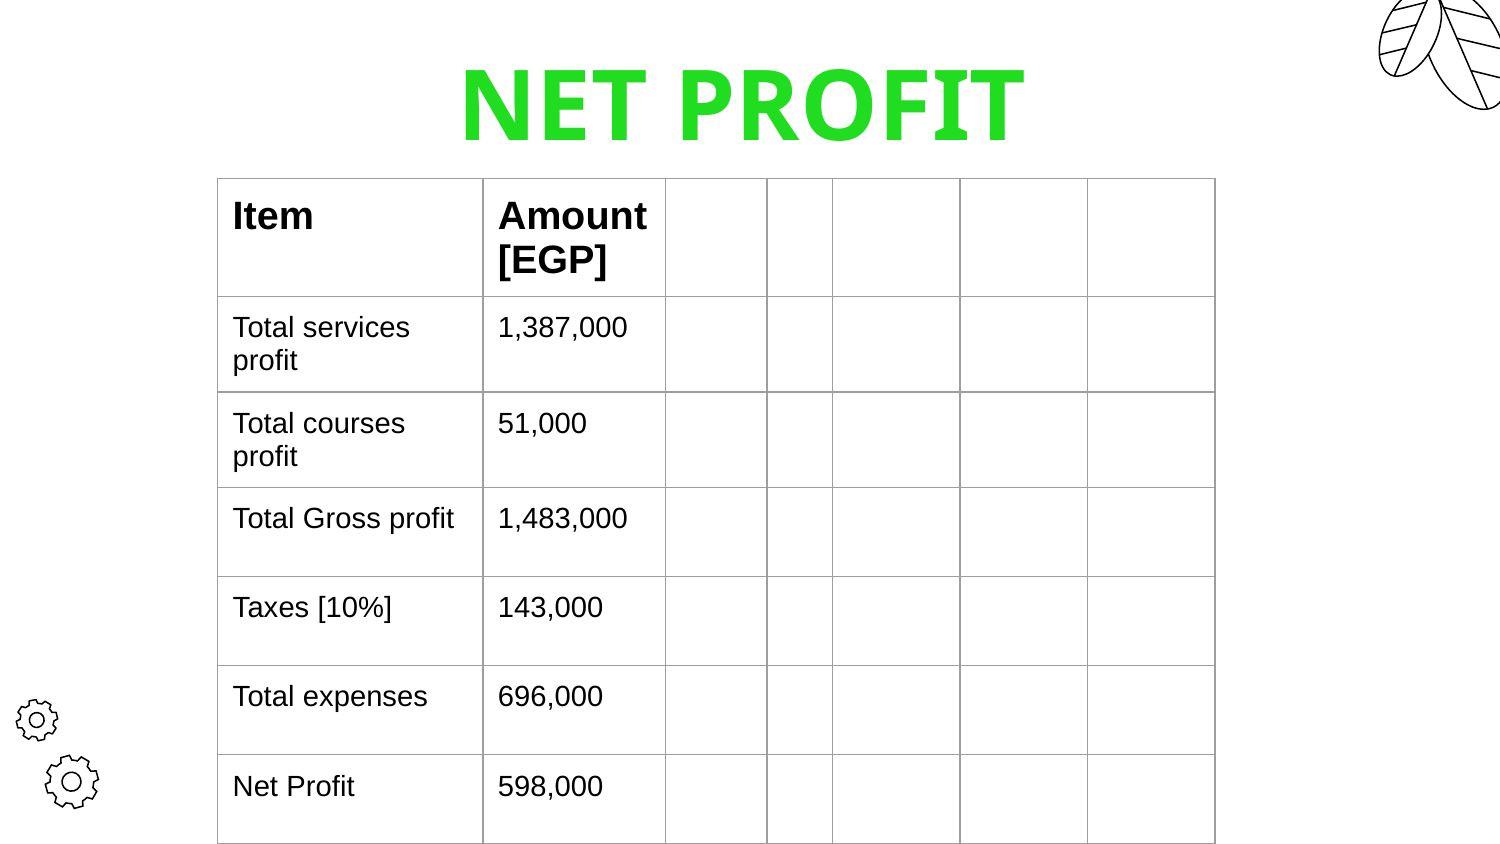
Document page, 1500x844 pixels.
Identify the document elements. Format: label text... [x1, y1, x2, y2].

table_cell [768, 666, 832, 754]
table_cell [833, 488, 959, 576]
table_cell [833, 755, 959, 843]
table_cell 696,000 [484, 666, 665, 754]
table_cell [1088, 297, 1214, 391]
table_cell [1088, 577, 1214, 665]
table_cell 1,387,000 [484, 297, 665, 391]
table_header Amount[EGP] [484, 179, 665, 296]
table_cell 598,000 [484, 755, 665, 843]
table_cell Taxes [10%] [218, 577, 482, 665]
table_header [666, 179, 766, 296]
table_cell [961, 666, 1087, 754]
table_cell [961, 393, 1087, 487]
table_header [833, 179, 959, 296]
table_cell [666, 488, 766, 576]
table_cell Total services profit [218, 297, 482, 391]
table_cell [666, 393, 766, 487]
table_cell [833, 297, 959, 391]
table_cell [666, 755, 766, 843]
text_box NET PROFIT [304, 42, 1129, 162]
table_cell [768, 577, 832, 665]
table_cell 1,483,000 [484, 488, 665, 576]
table_cell Total courses profit [218, 393, 482, 487]
table_cell [768, 297, 832, 391]
table_cell [961, 755, 1087, 843]
table_cell [666, 577, 766, 665]
table_cell 51,000 [484, 393, 665, 487]
table_cell [833, 393, 959, 487]
table_cell Net Profit [218, 755, 482, 843]
table_cell [1088, 755, 1214, 843]
table_header [768, 179, 832, 296]
table_cell [1088, 488, 1214, 576]
table_cell [768, 755, 832, 843]
table_cell [833, 577, 959, 665]
table_cell [1088, 666, 1214, 754]
table_cell [666, 666, 766, 754]
table_cell [961, 577, 1087, 665]
table_cell Total expenses [218, 666, 482, 754]
table_cell [768, 488, 832, 576]
table_cell [768, 393, 832, 487]
table_header [1088, 179, 1214, 296]
table_cell [961, 297, 1087, 391]
table_cell [961, 488, 1087, 576]
table_header [961, 179, 1087, 296]
table_cell [833, 666, 959, 754]
table_cell [1088, 393, 1214, 487]
table_cell 143,000 [484, 577, 665, 665]
table_cell Total Gross profit [218, 488, 482, 576]
table_cell [666, 297, 766, 391]
table_header Item [218, 179, 482, 296]
